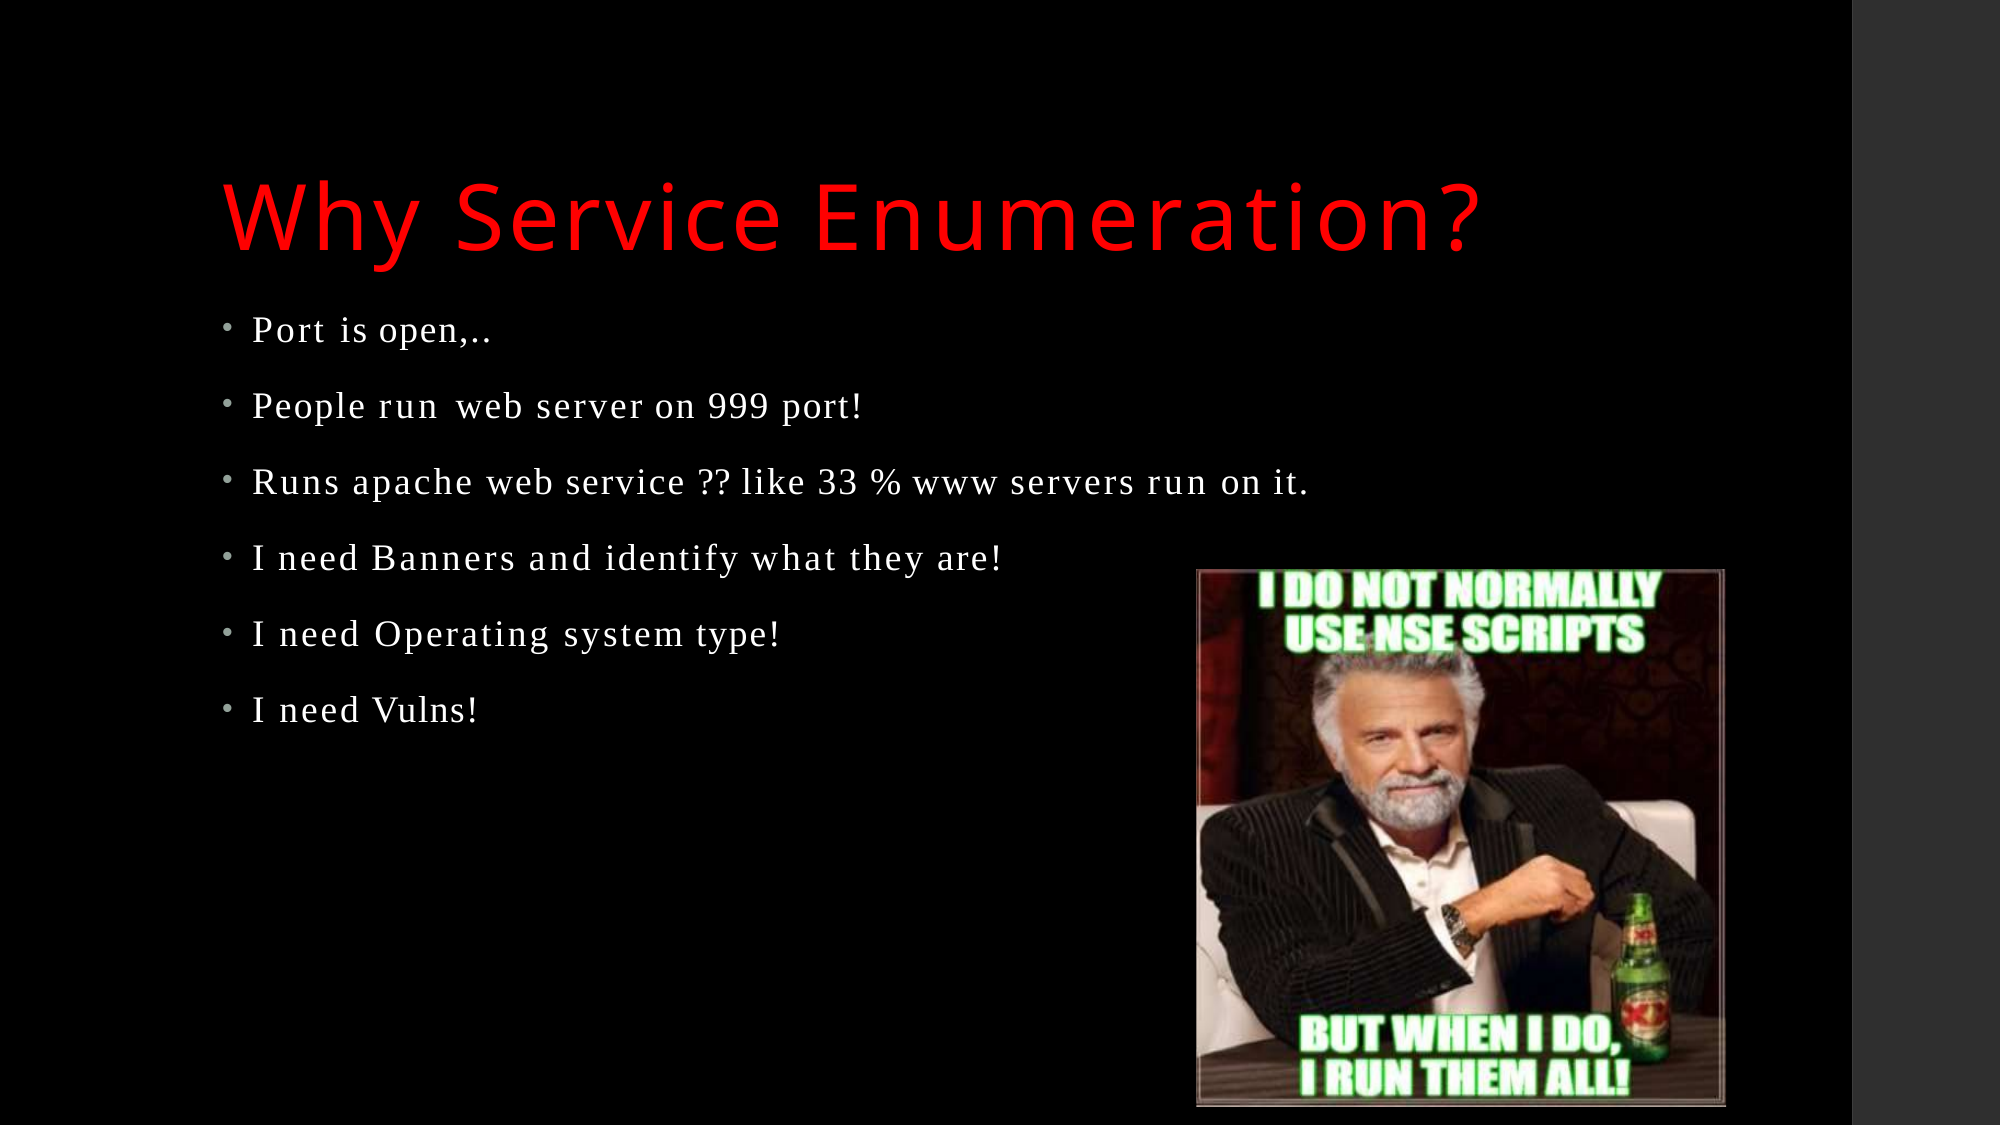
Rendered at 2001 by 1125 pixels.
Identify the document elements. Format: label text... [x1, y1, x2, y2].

title Why Service Enumeration? [219, 156, 1727, 347]
text_box Port is open,.. People run web server on 999 port! Runs apache web service ?? like 33 % www servers run on it. I need Banners and identify what they are! I need Operating system type! I need Vulns! [219, 302, 1316, 731]
text_box [1196, 569, 1727, 1107]
